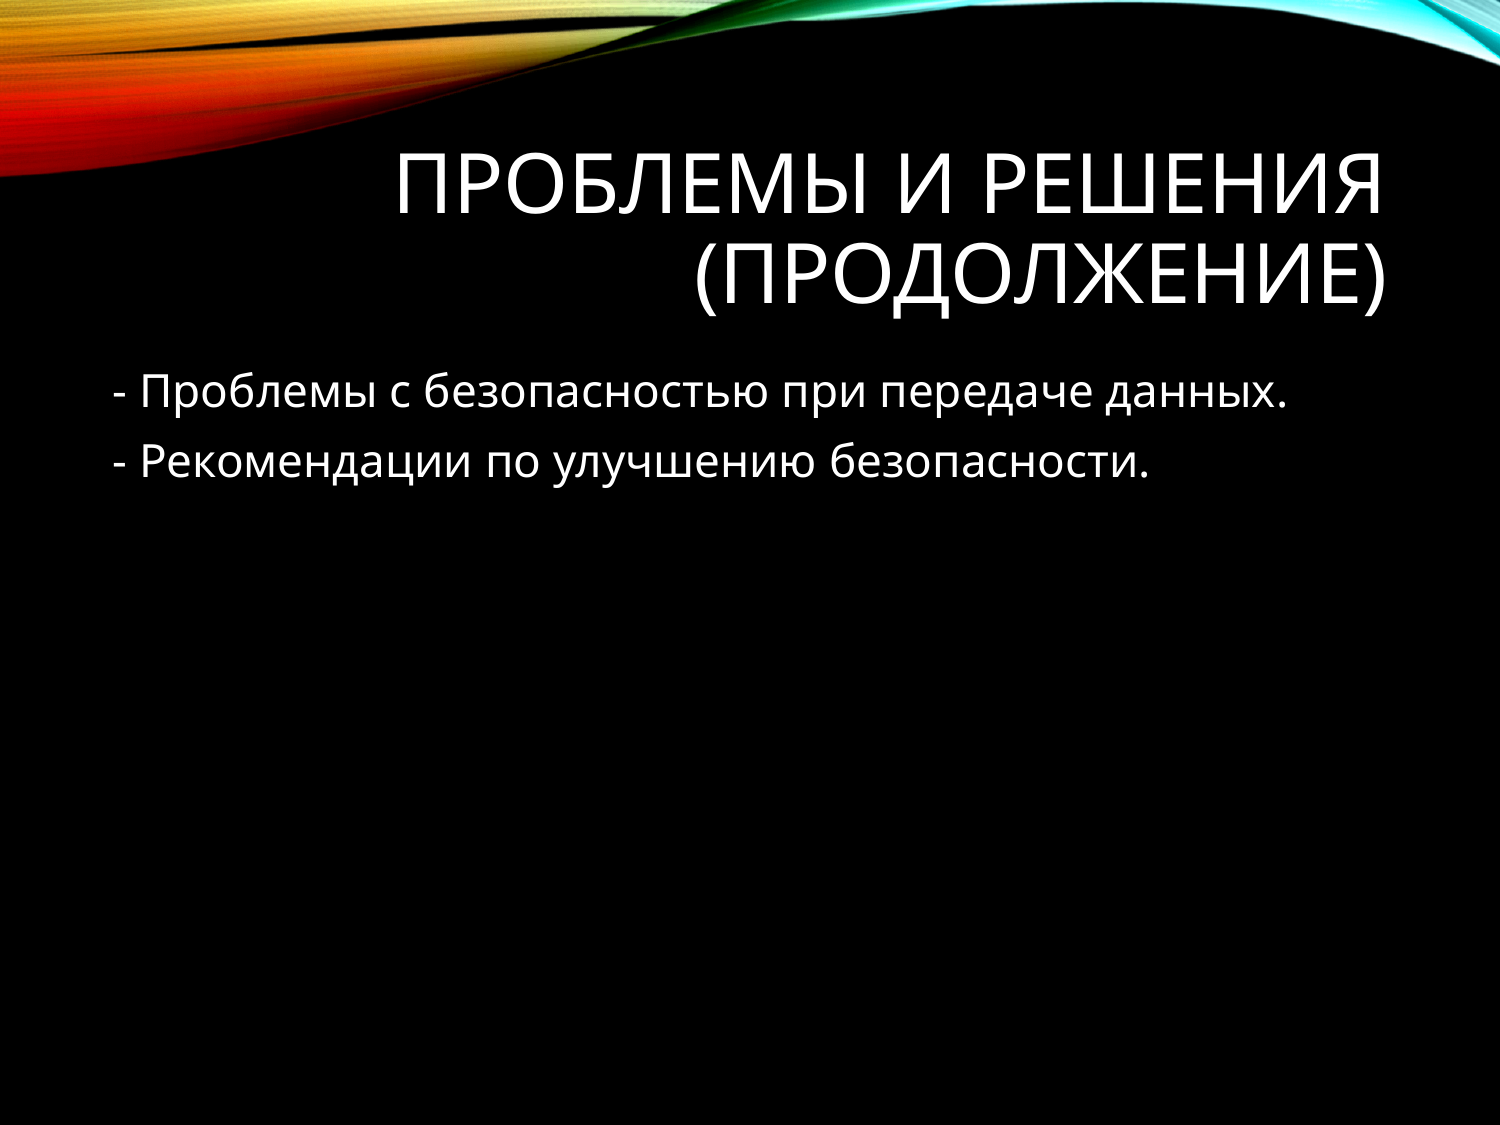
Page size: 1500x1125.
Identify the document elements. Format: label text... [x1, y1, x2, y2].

picture [0, 0, 1500, 178]
title Проблемы и решения (продолжение) [356, 125, 1403, 338]
list - Проблемы с безопасностью при передаче данных. - Рекомендации по улучшению безопасности. [97, 360, 1403, 1028]
